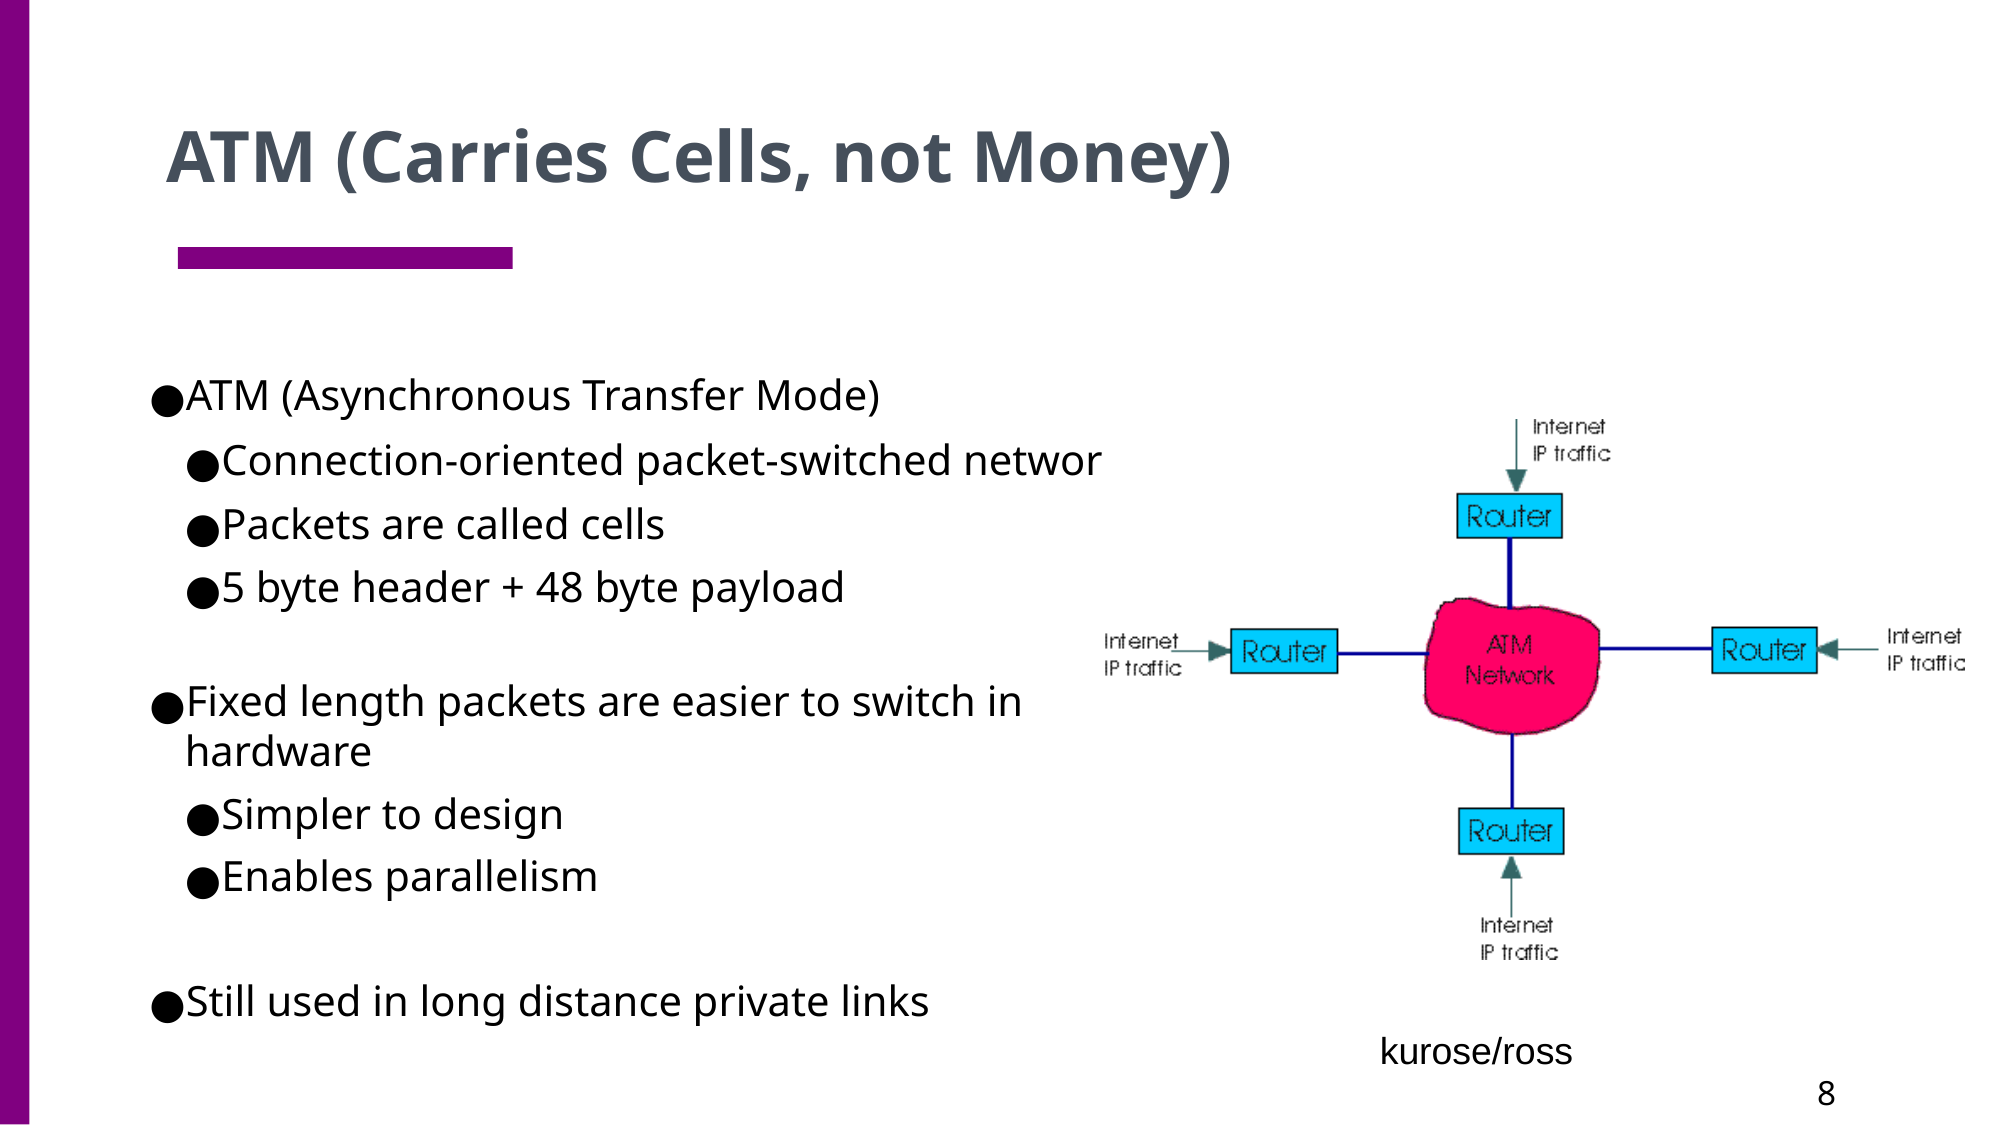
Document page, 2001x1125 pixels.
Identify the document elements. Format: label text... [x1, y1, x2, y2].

picture [1104, 419, 1966, 961]
text_box kurose/ross [1365, 1019, 1589, 1077]
text_box ATM (Asynchronous Transfer Mode) Connection-oriented packet-switched network Packets are called cells 5 byte header + 48 byte payload Fixed length packets are easier to switch in hardware Simpler to design Enables parallelism Still used in long distance private links [63, 254, 1920, 1087]
text_box ATM (Carries Cells, not Money) [151, 0, 1849, 212]
